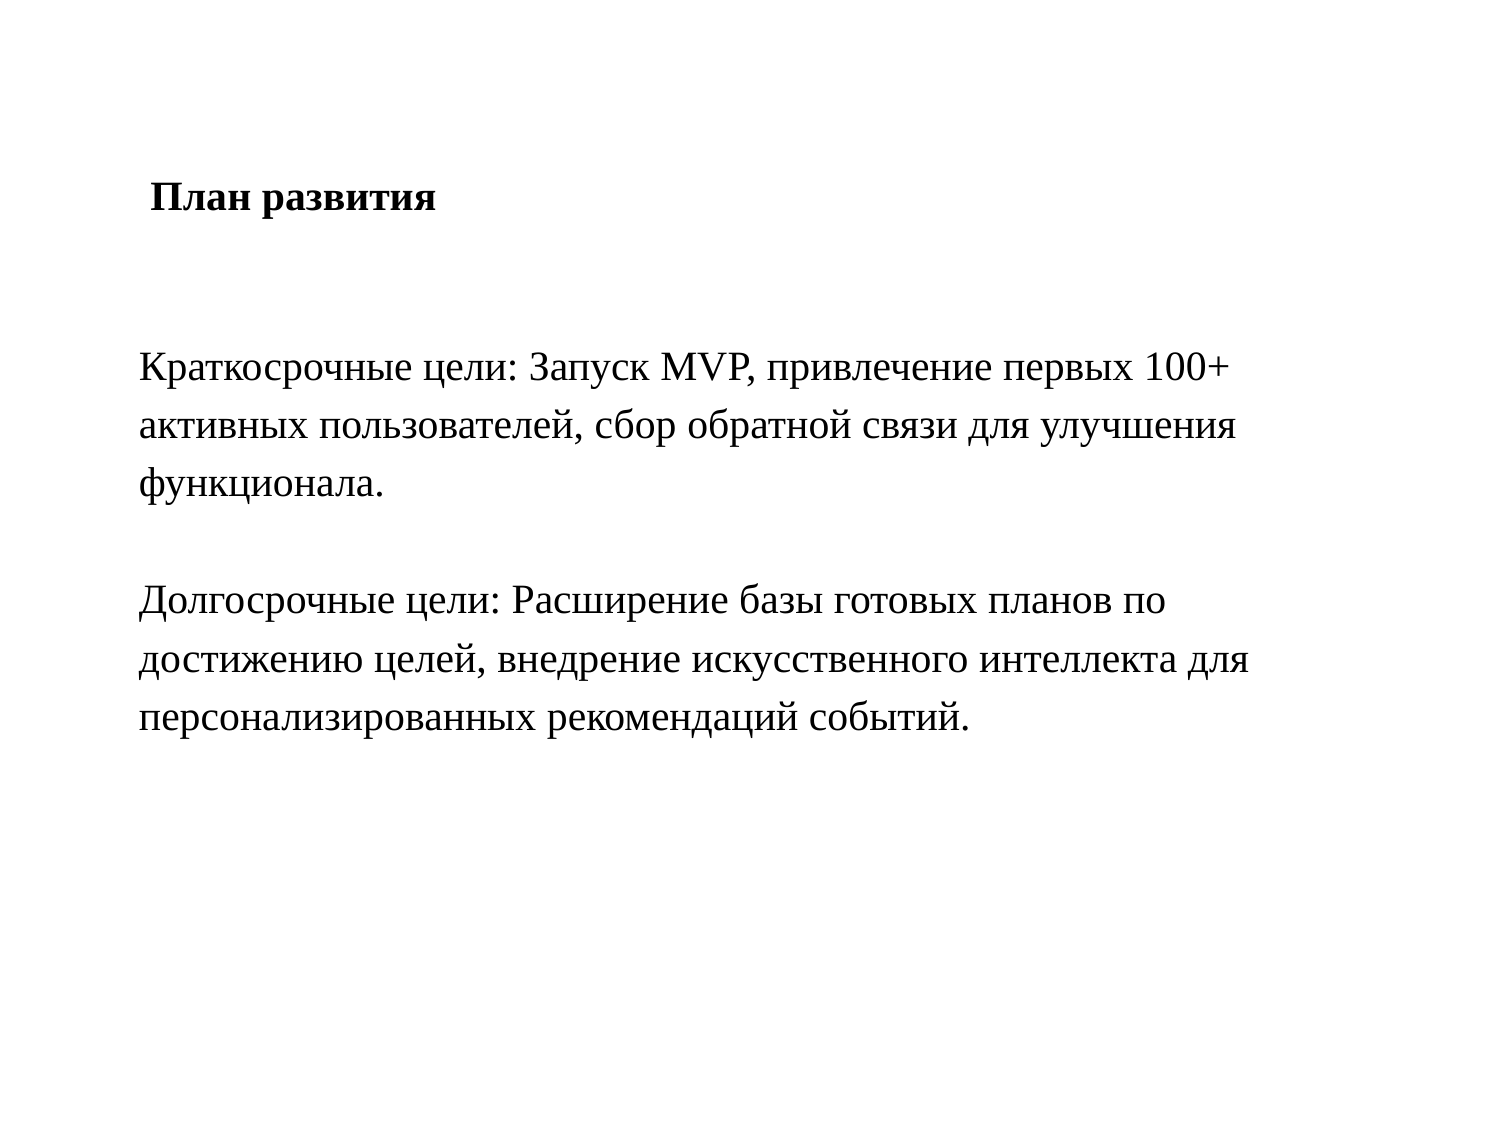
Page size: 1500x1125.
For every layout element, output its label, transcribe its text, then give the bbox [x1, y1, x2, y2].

list Краткосрочные цели: Запуск MVP, привлечение первых 100+ активных пользователей, сбор обратной связи для улучшения функционала. Долгосрочные цели: Расширение базы готовых планов по достижению целей, внедрение искусственного интеллекта для персонализированных рекомендаций событий. [123, 302, 1399, 747]
text_box План развития [135, 160, 886, 253]
